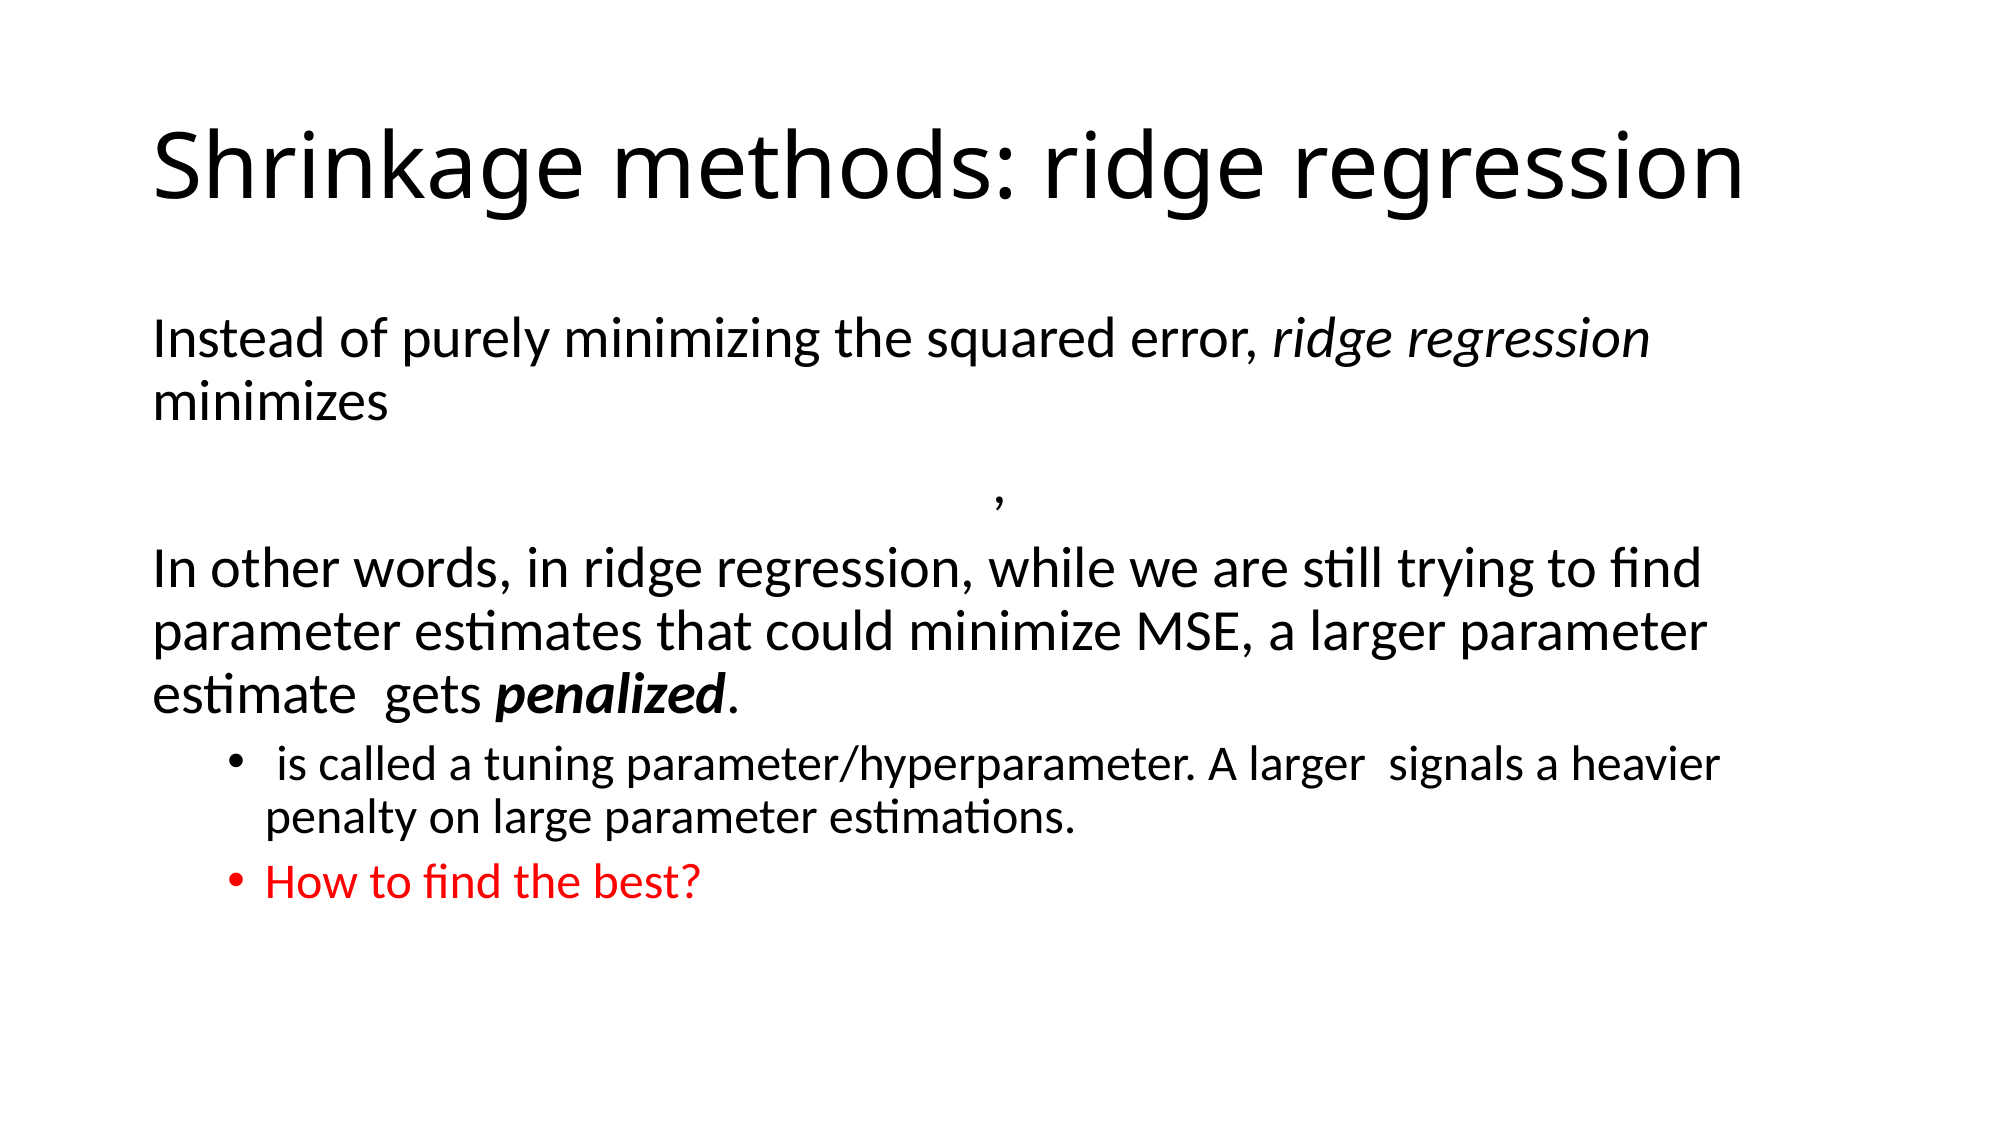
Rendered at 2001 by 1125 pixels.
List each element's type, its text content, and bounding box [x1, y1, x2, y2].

title Shrinkage methods: ridge regression [137, 59, 1863, 278]
